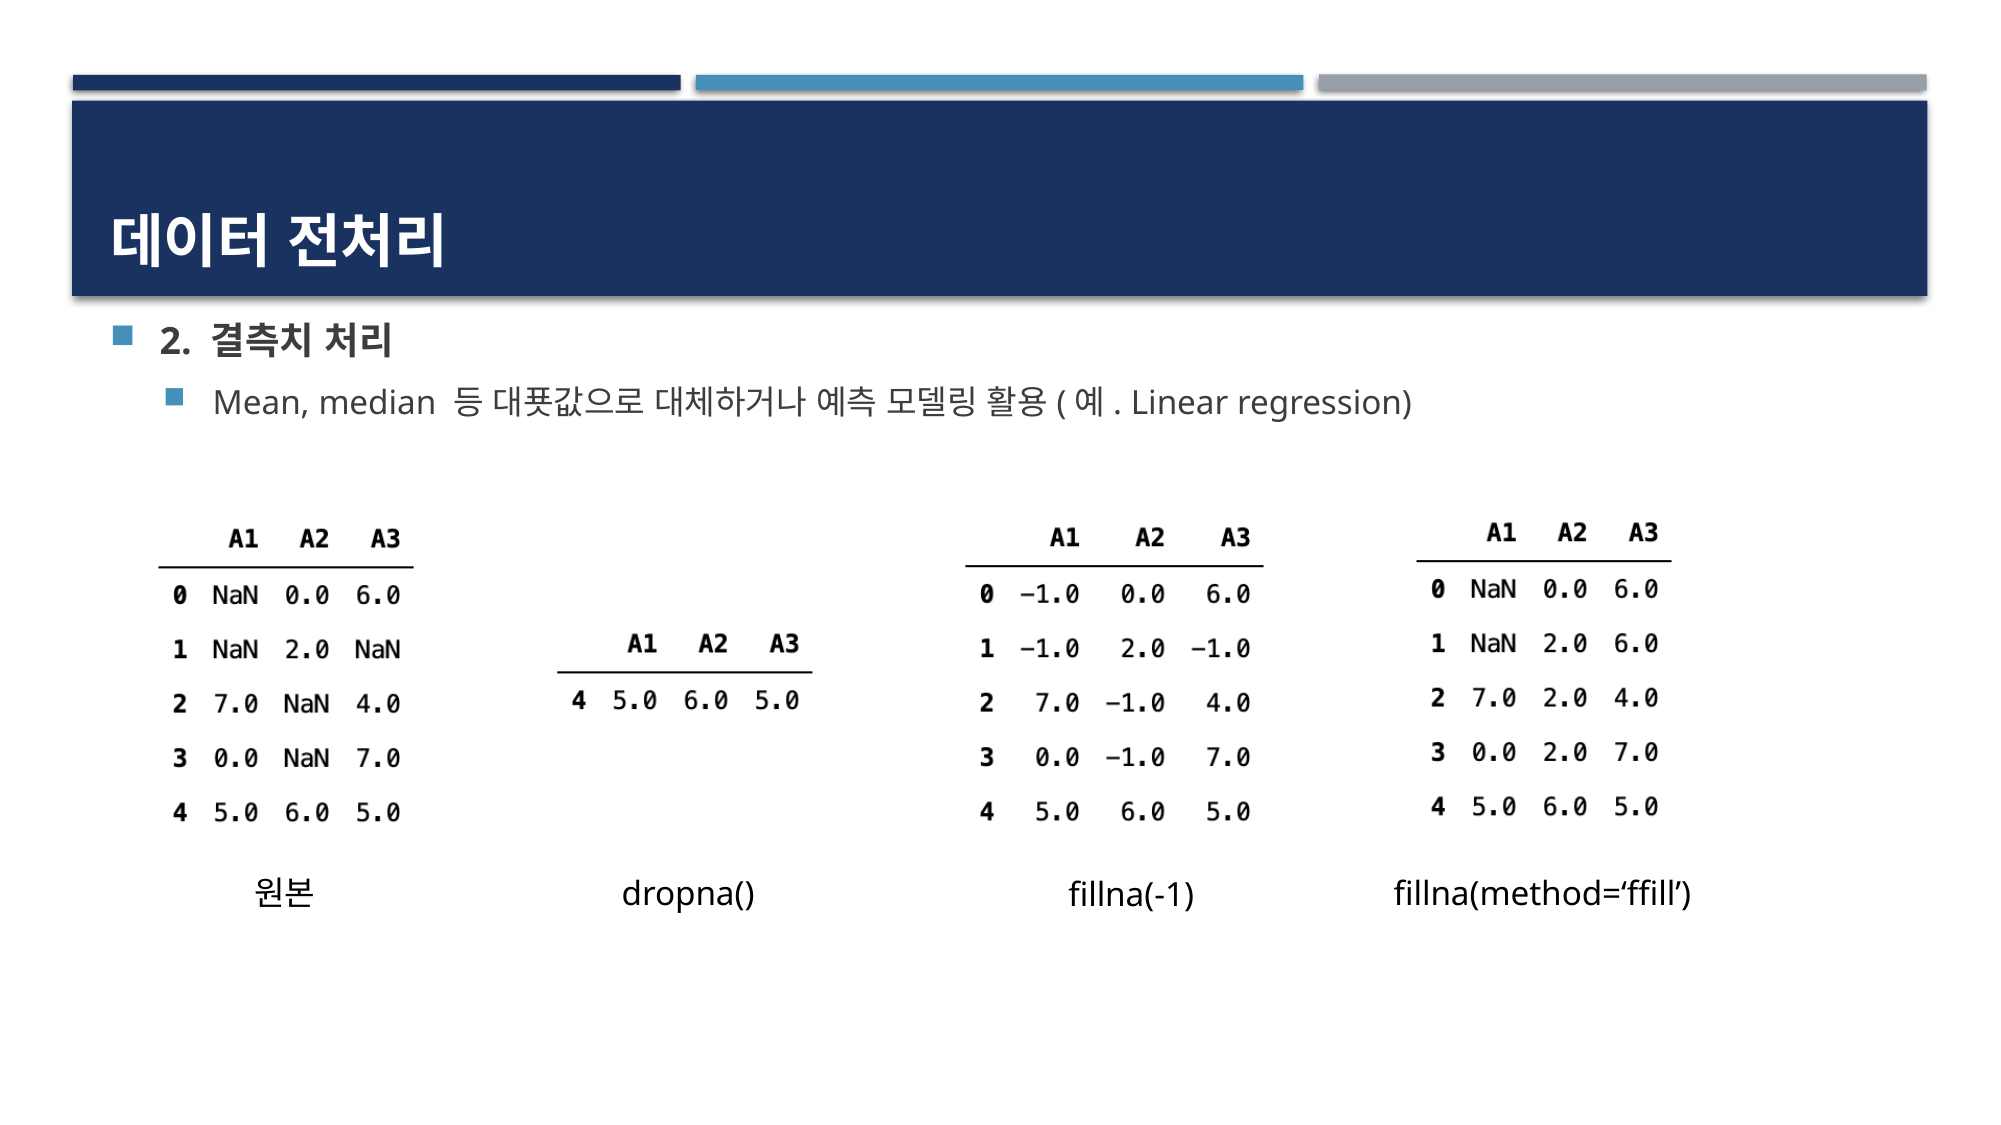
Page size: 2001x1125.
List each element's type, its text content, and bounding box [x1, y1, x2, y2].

text_box [148, 429, 1958, 921]
picture [954, 517, 1275, 833]
title 데이터 전처리 [95, 115, 1905, 282]
list 2. 결측치 처리 Mean, median 등 대푯값으로 대체하거나 예측 모델링 활용(예. Linear regression) [94, 309, 1904, 430]
picture [148, 511, 422, 838]
picture [1403, 511, 1682, 830]
text_box dropna() [606, 864, 770, 920]
text_box 원본 [239, 864, 331, 920]
text_box fillna(method=‘ffill’) [1378, 864, 1707, 920]
picture [551, 621, 826, 729]
text_box fillna(-1) [1053, 866, 1210, 921]
